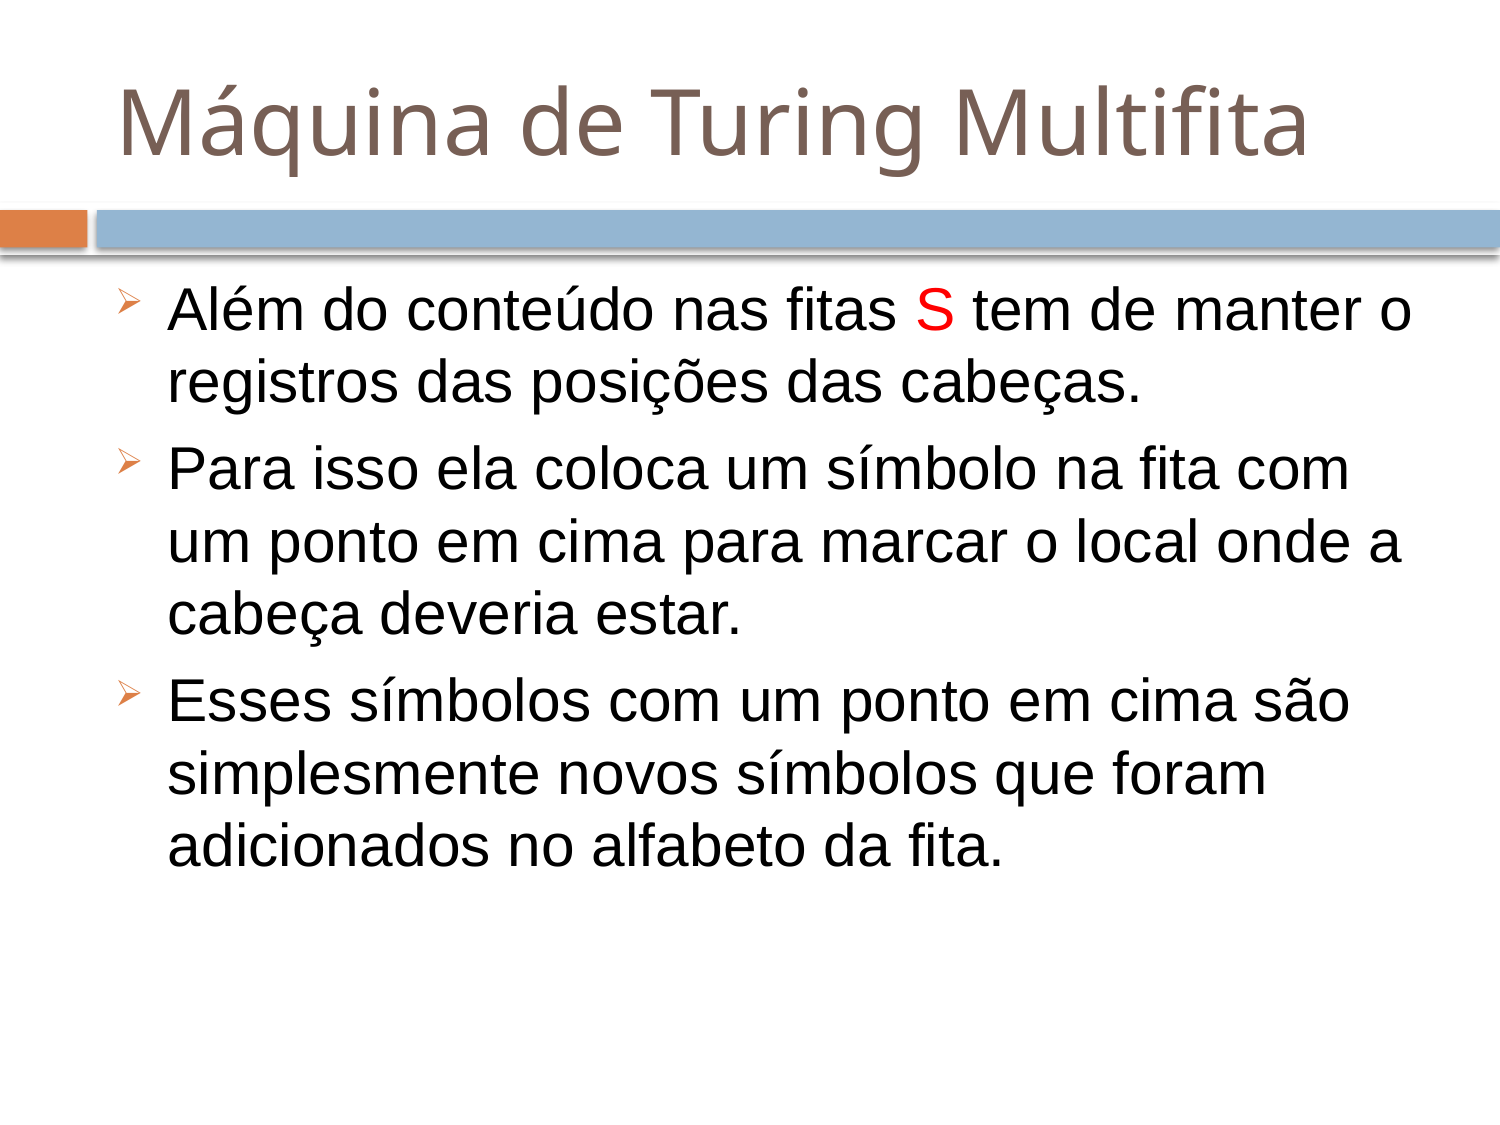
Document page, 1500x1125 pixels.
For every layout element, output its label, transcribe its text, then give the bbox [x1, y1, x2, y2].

title Máquina de Turing Multifita [100, 37, 1438, 200]
list Além do conteúdo nas fitas S tem de manter o registros das posições das cabeças. Para isso ela coloca um símbolo na fita com um ponto em cima para marcar o local onde a cabeça deveria estar. Esses símbolos com um ponto em cima são simplesmente novos símbolos que foram adicionados no alfabeto da fita. [100, 262, 1438, 1000]
